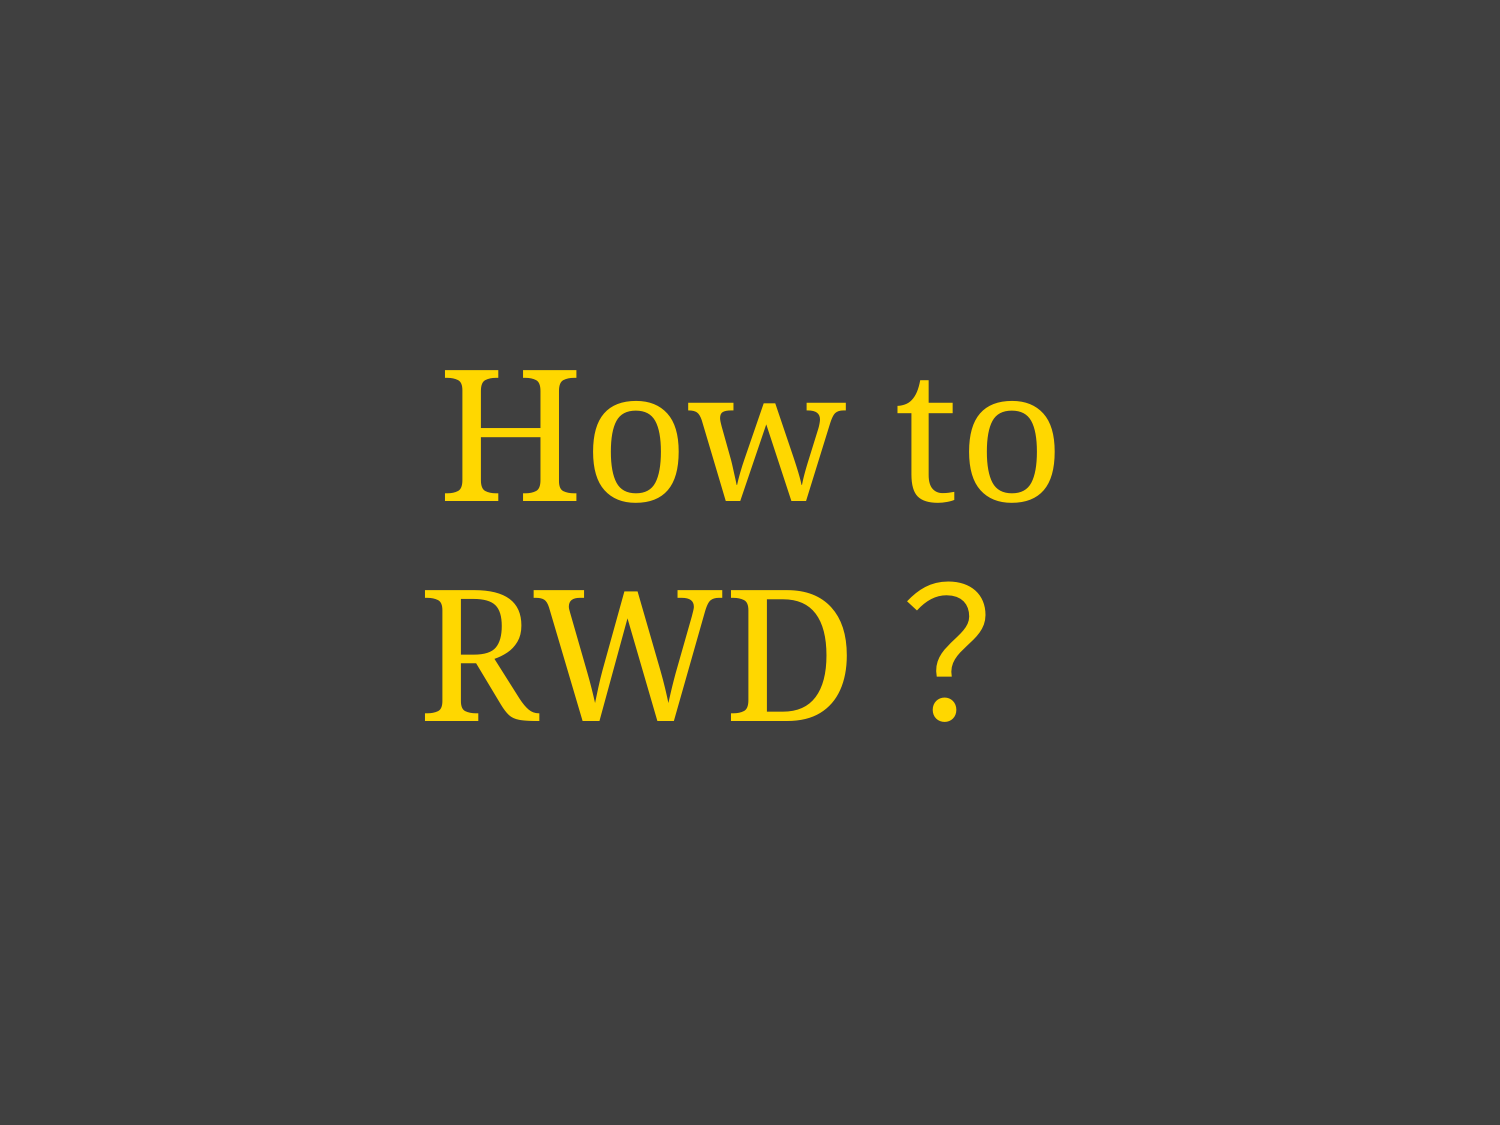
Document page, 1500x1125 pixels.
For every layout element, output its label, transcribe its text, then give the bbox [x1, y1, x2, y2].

title How to RWD？ [76, 444, 1427, 632]
